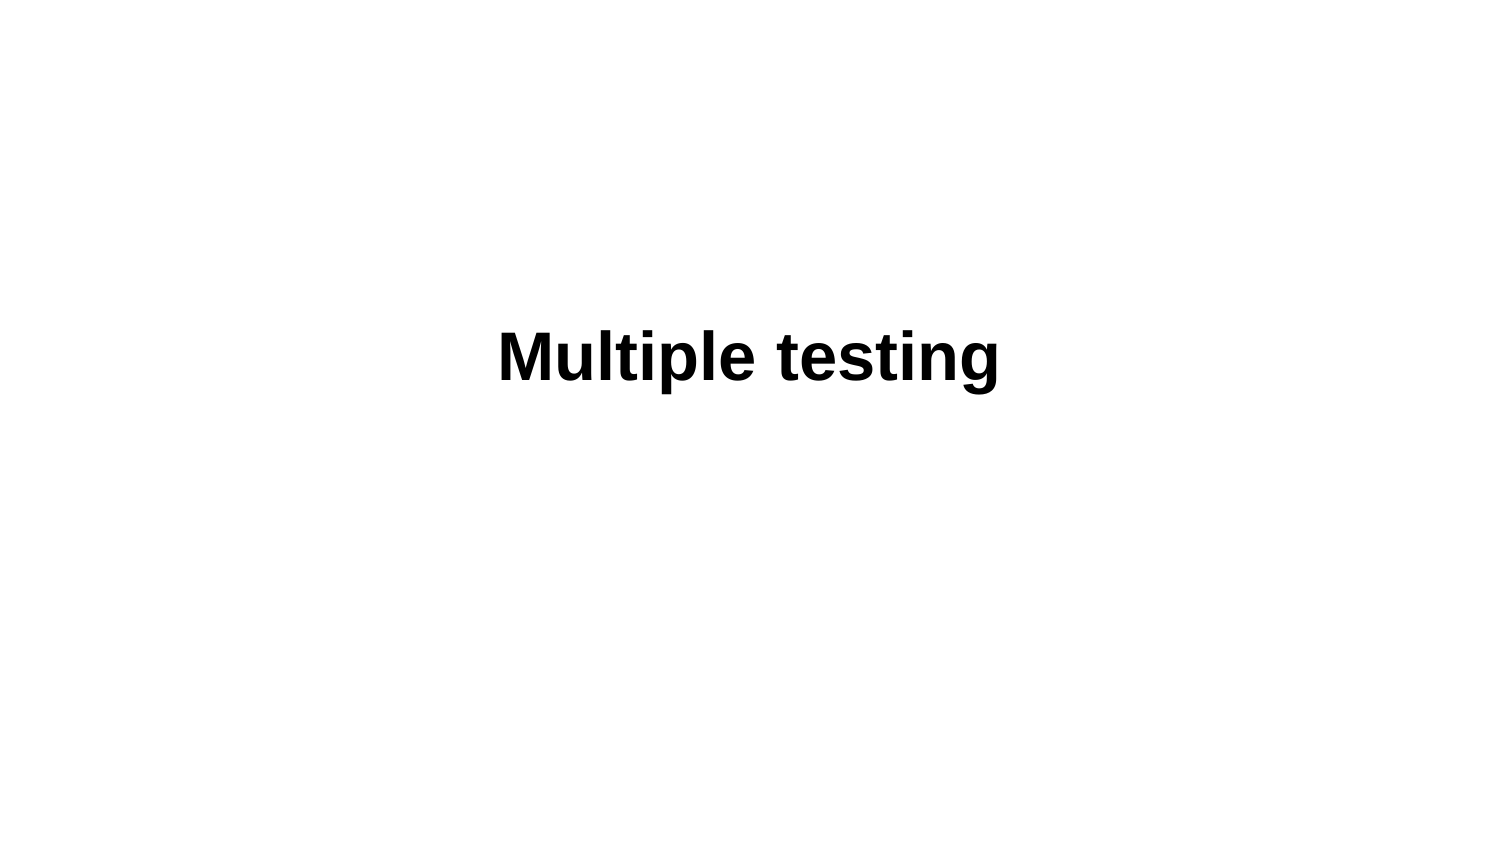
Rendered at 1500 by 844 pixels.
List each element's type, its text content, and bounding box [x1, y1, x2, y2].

title Multiple testing [112, 262, 1388, 443]
